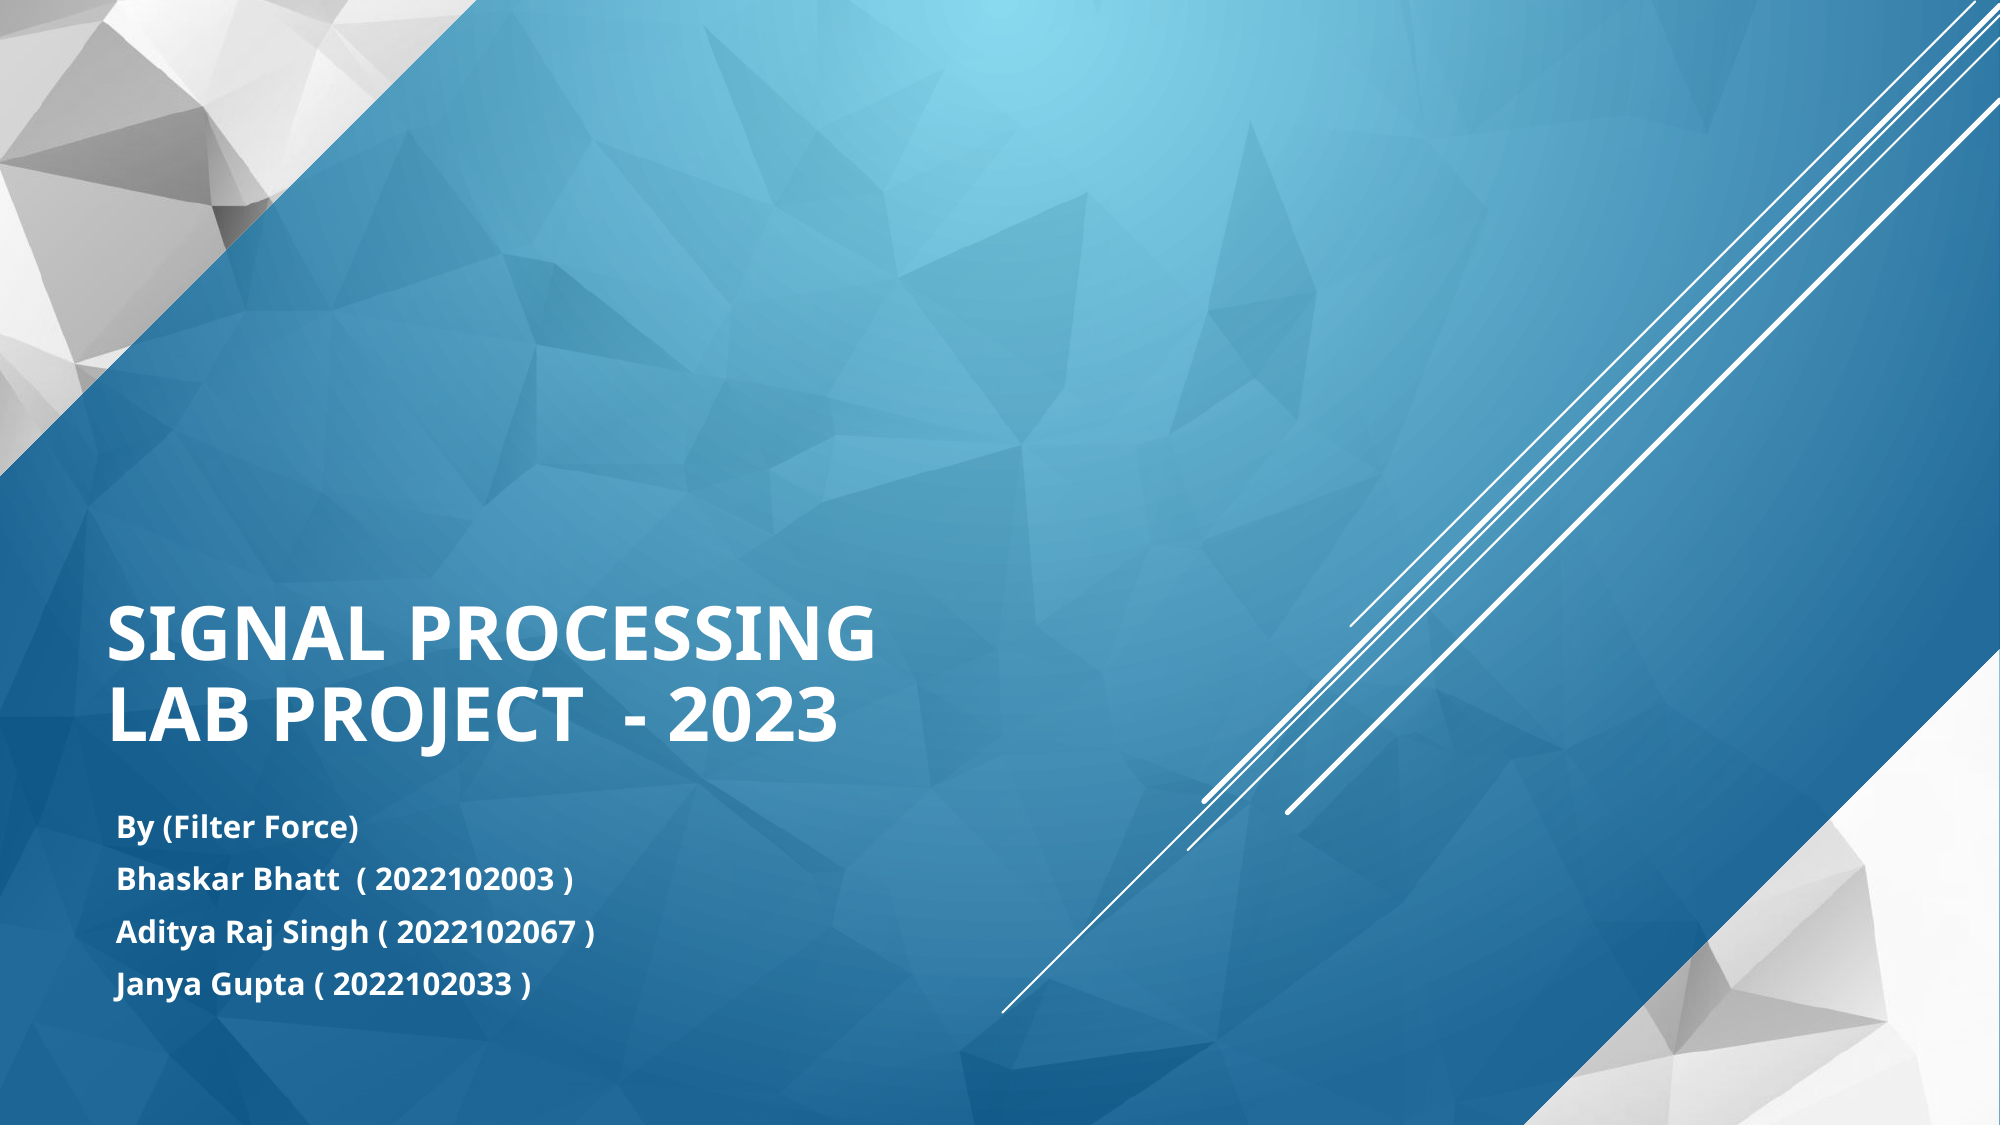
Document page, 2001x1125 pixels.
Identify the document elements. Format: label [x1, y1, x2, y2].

text_box [1002, 1, 2000, 1013]
picture [0, 0, 2000, 1125]
